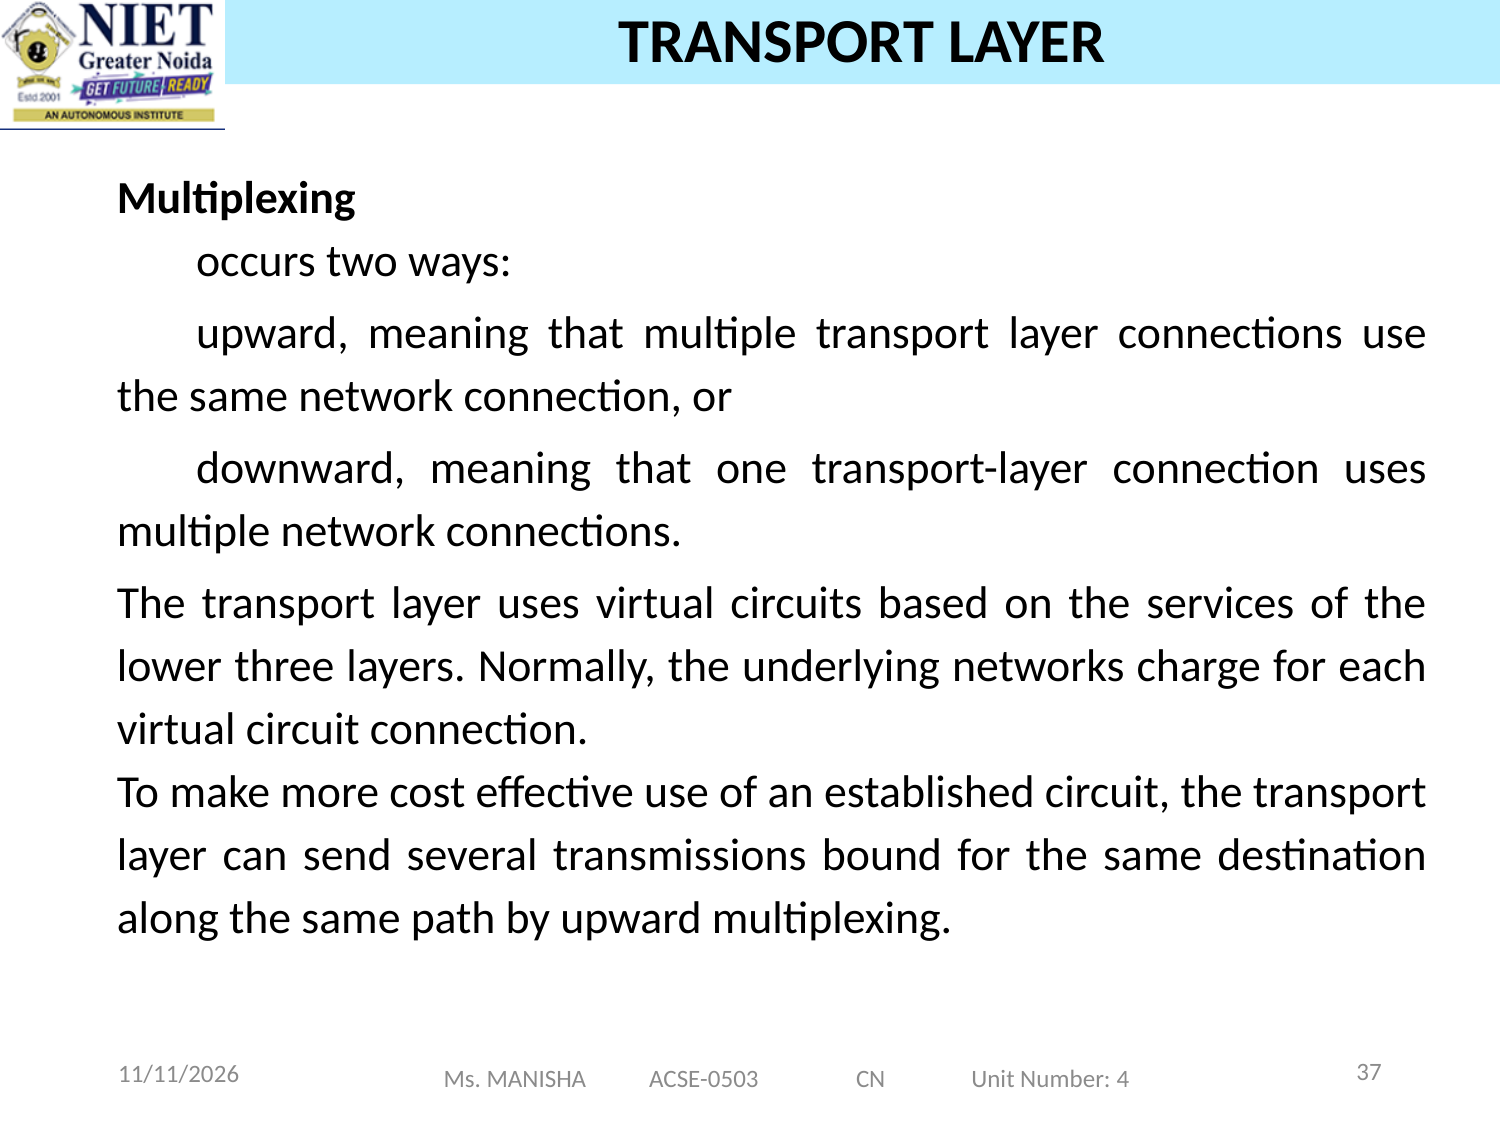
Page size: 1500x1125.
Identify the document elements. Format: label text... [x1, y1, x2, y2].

title TRANSPORT LAYER [225, 0, 1500, 85]
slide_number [103, 1042, 273, 1103]
picture [0, 0, 225, 139]
slide_number 37 [1303, 1040, 1397, 1101]
footer Ms. MANISHA ACSE-0503 CN Unit Number: 4 [375, 1047, 1200, 1108]
text_box Multiplexing occurs two ways: upward, meaning that multiple transport layer connections use the same network connection, or downward, meaning that one transport-layer connection uses multiple network connections. The transport layer uses virtual circuits based on the services of the lower three layers. Normally, the underlying networks charge for each virtual circuit connection. To make more cost effective use of an established circuit, the transport layer can send several transmissions bound for the same destination along the same path by upward multiplexing. [116, 159, 1428, 981]
